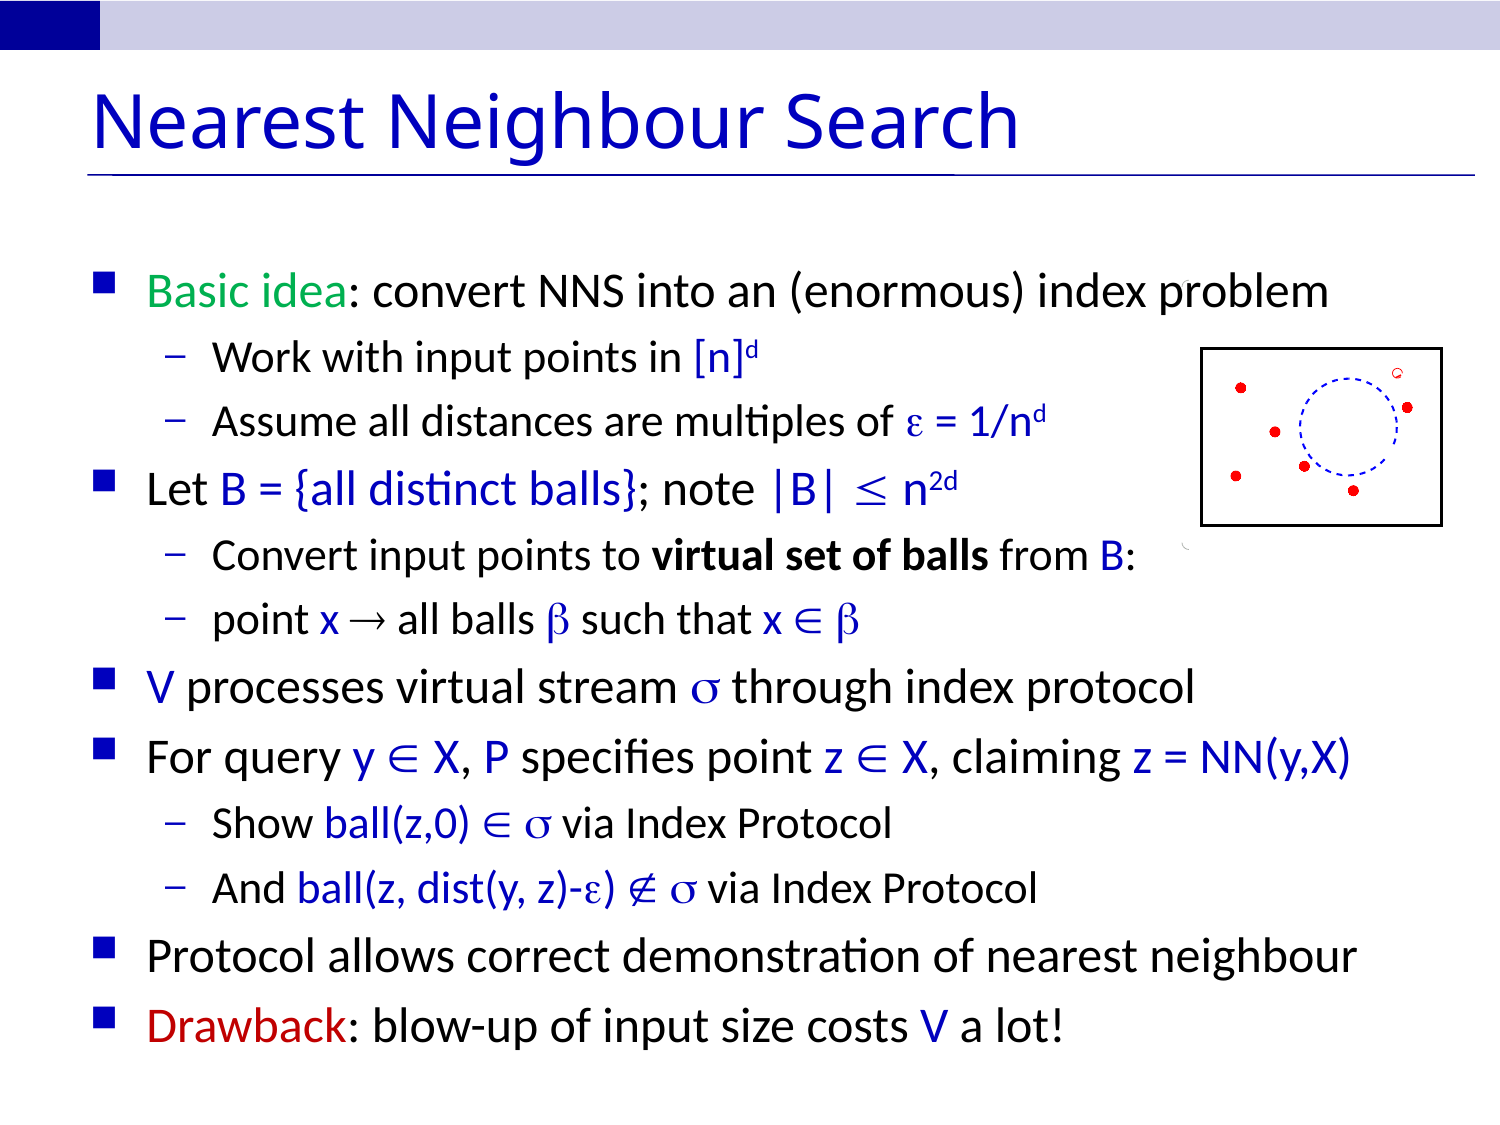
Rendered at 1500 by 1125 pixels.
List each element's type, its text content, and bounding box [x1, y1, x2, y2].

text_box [1181, 279, 1443, 550]
list Basic idea: convert NNS into an (enormous) index problem Work with input points in [n]d Assume all distances are multiples of  = 1/nd Let B = {all distinct balls}; note |B|  n2d Convert input points to virtual set of balls from B: point x  all balls  such that x   V processes virtual stream  through index protocol For query y  X, P specifies point z  X, claiming z = NN(y,X) Show ball(z,0)   via Index Protocol And ball(z, dist(y, z)-)   via Index Protocol Protocol allows correct demonstration of nearest neighbour Drawback: blow-up of input size costs V a lot! [74, 249, 1476, 963]
title Nearest Neighbour Search [74, 49, 1500, 188]
